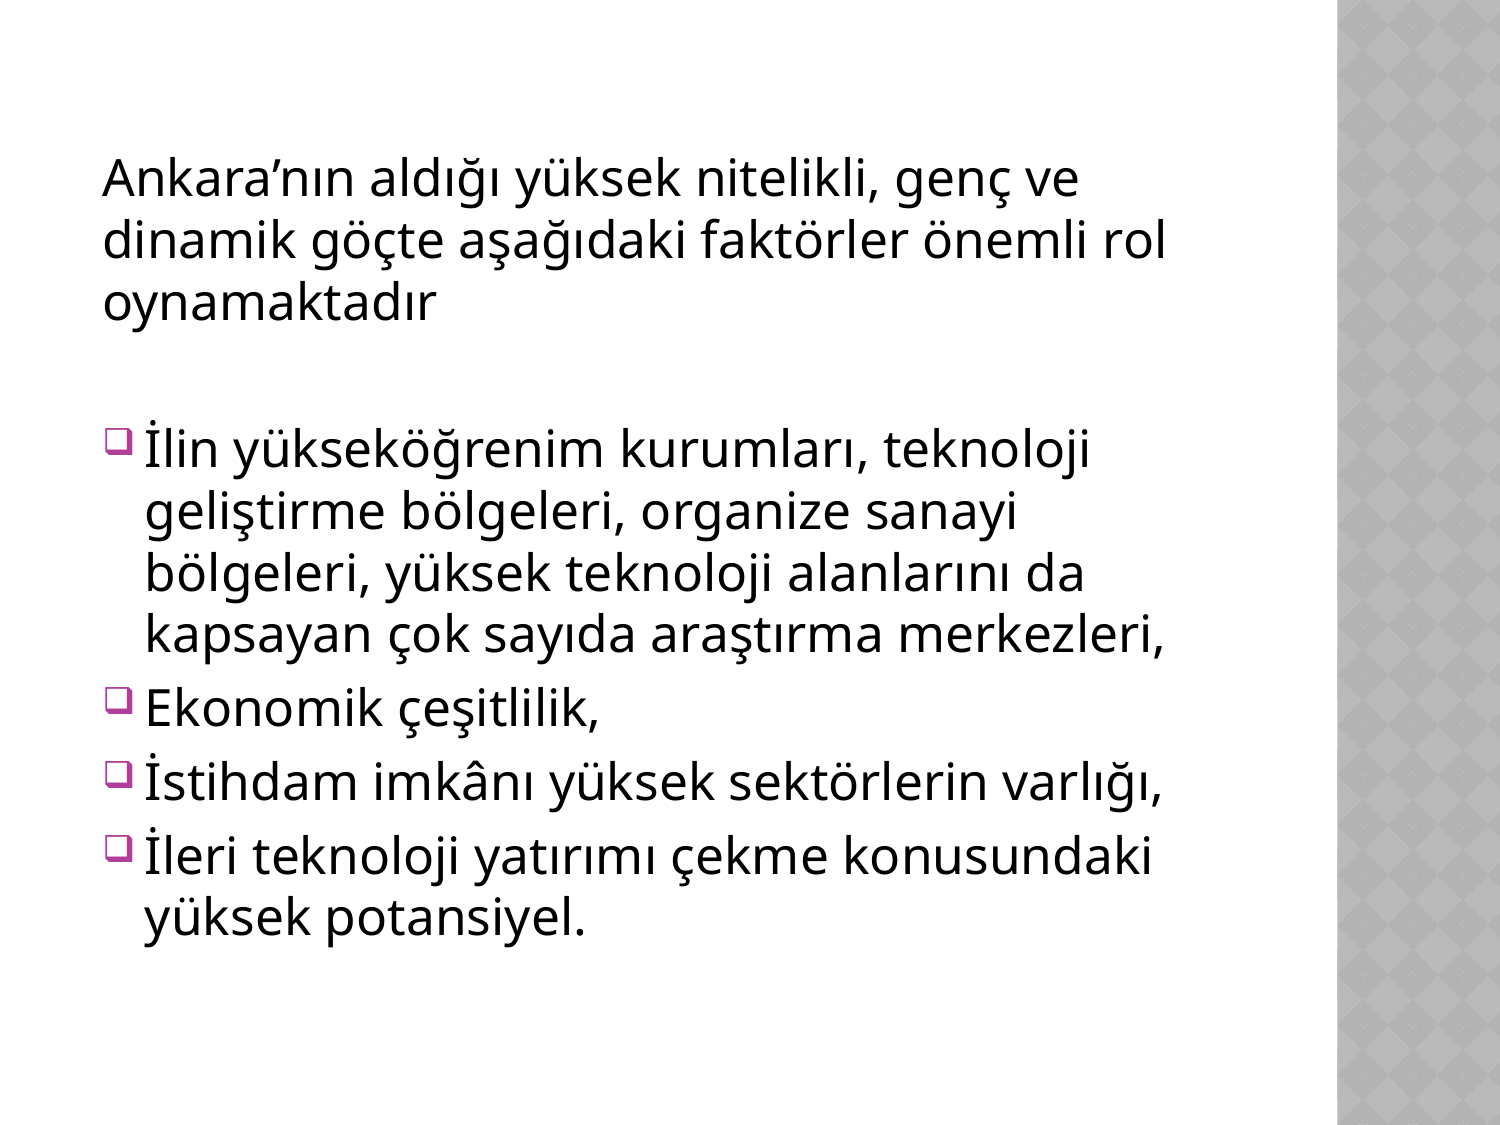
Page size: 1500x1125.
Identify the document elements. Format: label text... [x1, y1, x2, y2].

list Ankara’nın aldığı yüksek nitelikli, genç ve dinamik göçte aşağıdaki faktörler önemli rol oynamaktadır İlin yükseköğrenim kurumları, teknoloji geliştirme bölgeleri, organize sanayi bölgeleri, yüksek teknoloji alanlarını da kapsayan çok sayıda araştırma merkezleri, Ekonomik çeşitlilik, İstihdam imkânı yüksek sektörlerin varlığı, İleri teknoloji yatırımı çekme konusundaki yüksek potansiyel. [87, 137, 1275, 958]
